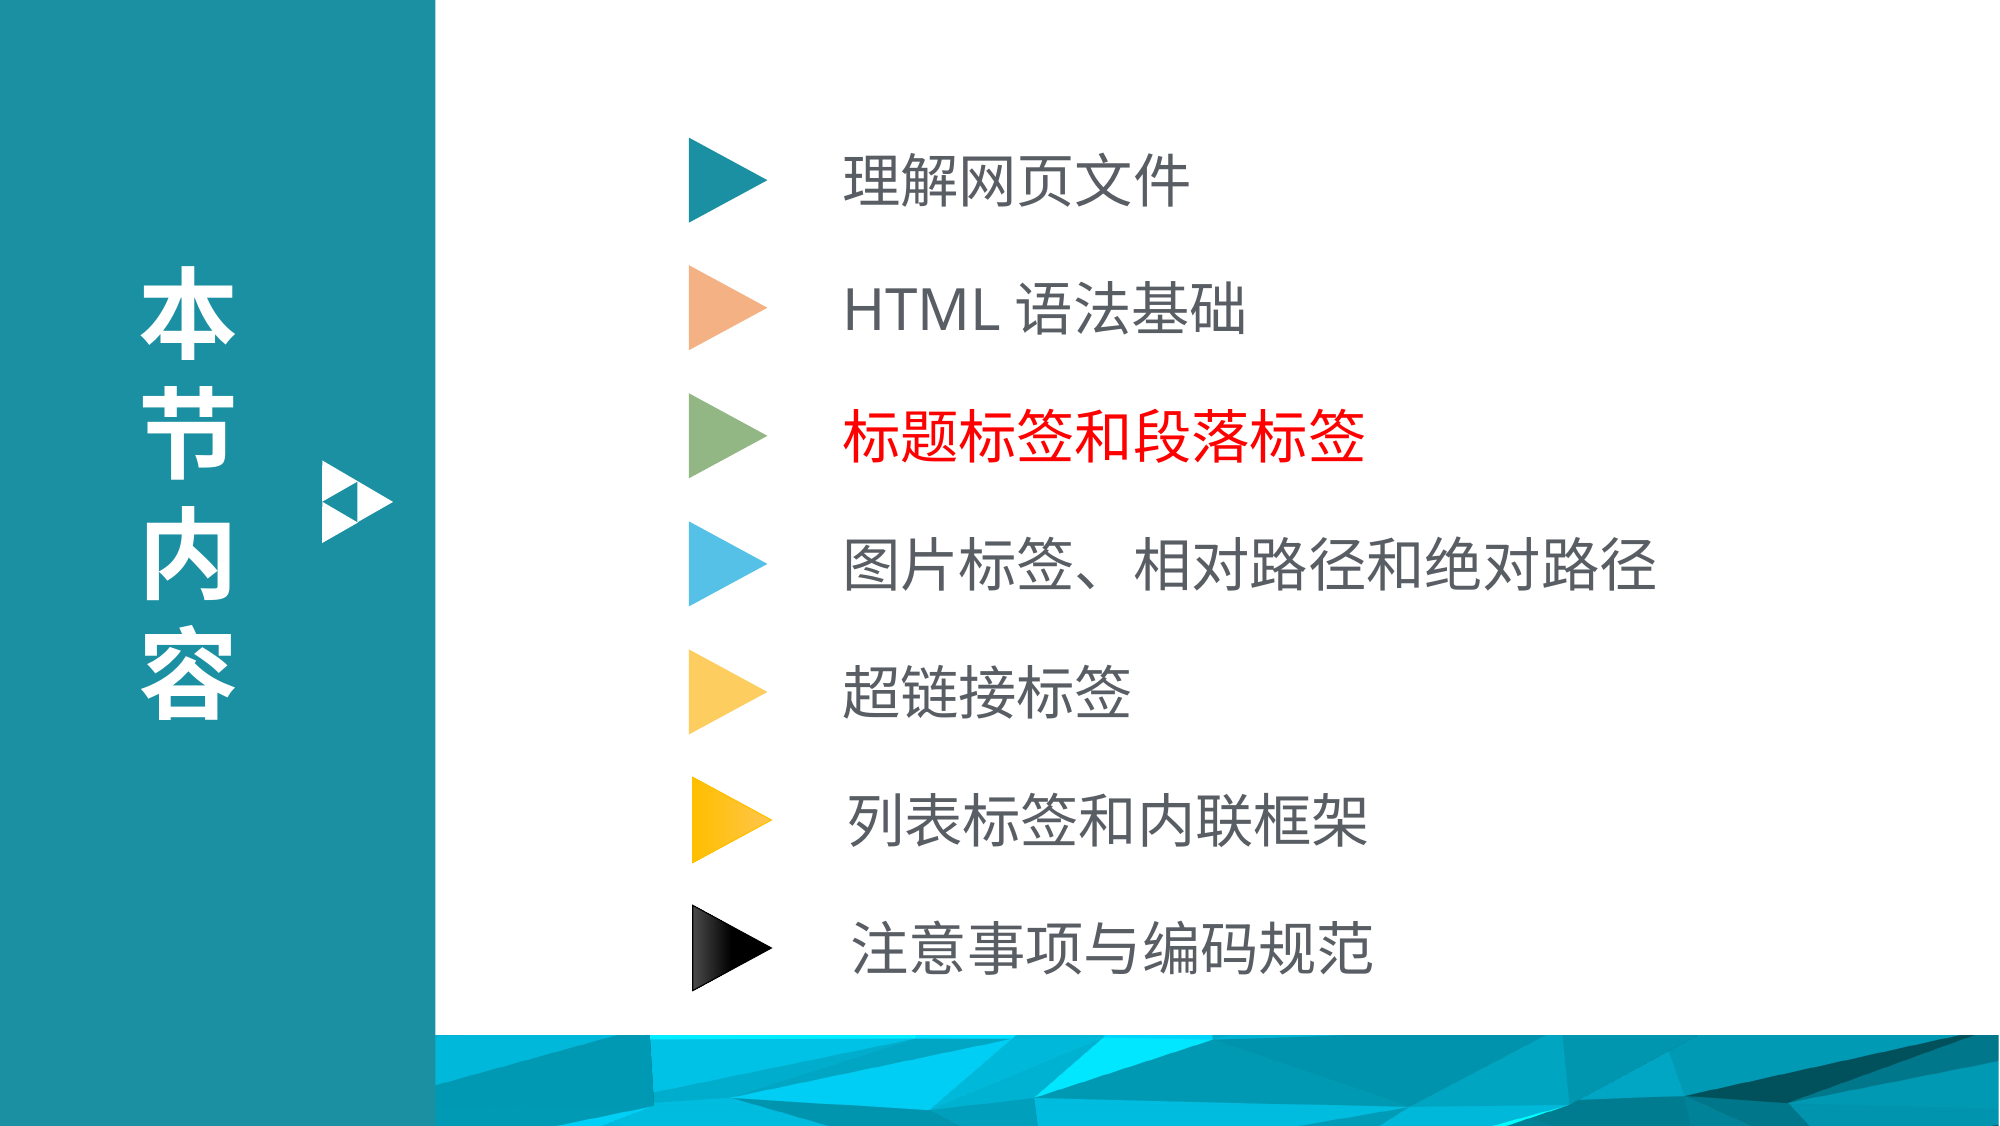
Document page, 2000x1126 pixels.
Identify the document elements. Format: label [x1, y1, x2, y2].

text_box [688, 265, 1870, 351]
text_box [310, 458, 387, 536]
text_box [692, 905, 1473, 991]
text_box [688, 520, 1721, 607]
text_box [688, 392, 1898, 479]
text_box [688, 648, 1686, 735]
text_box [688, 137, 1464, 223]
text_box [0, 0, 436, 1126]
text_box [692, 776, 1721, 863]
picture [436, 1035, 1999, 1126]
